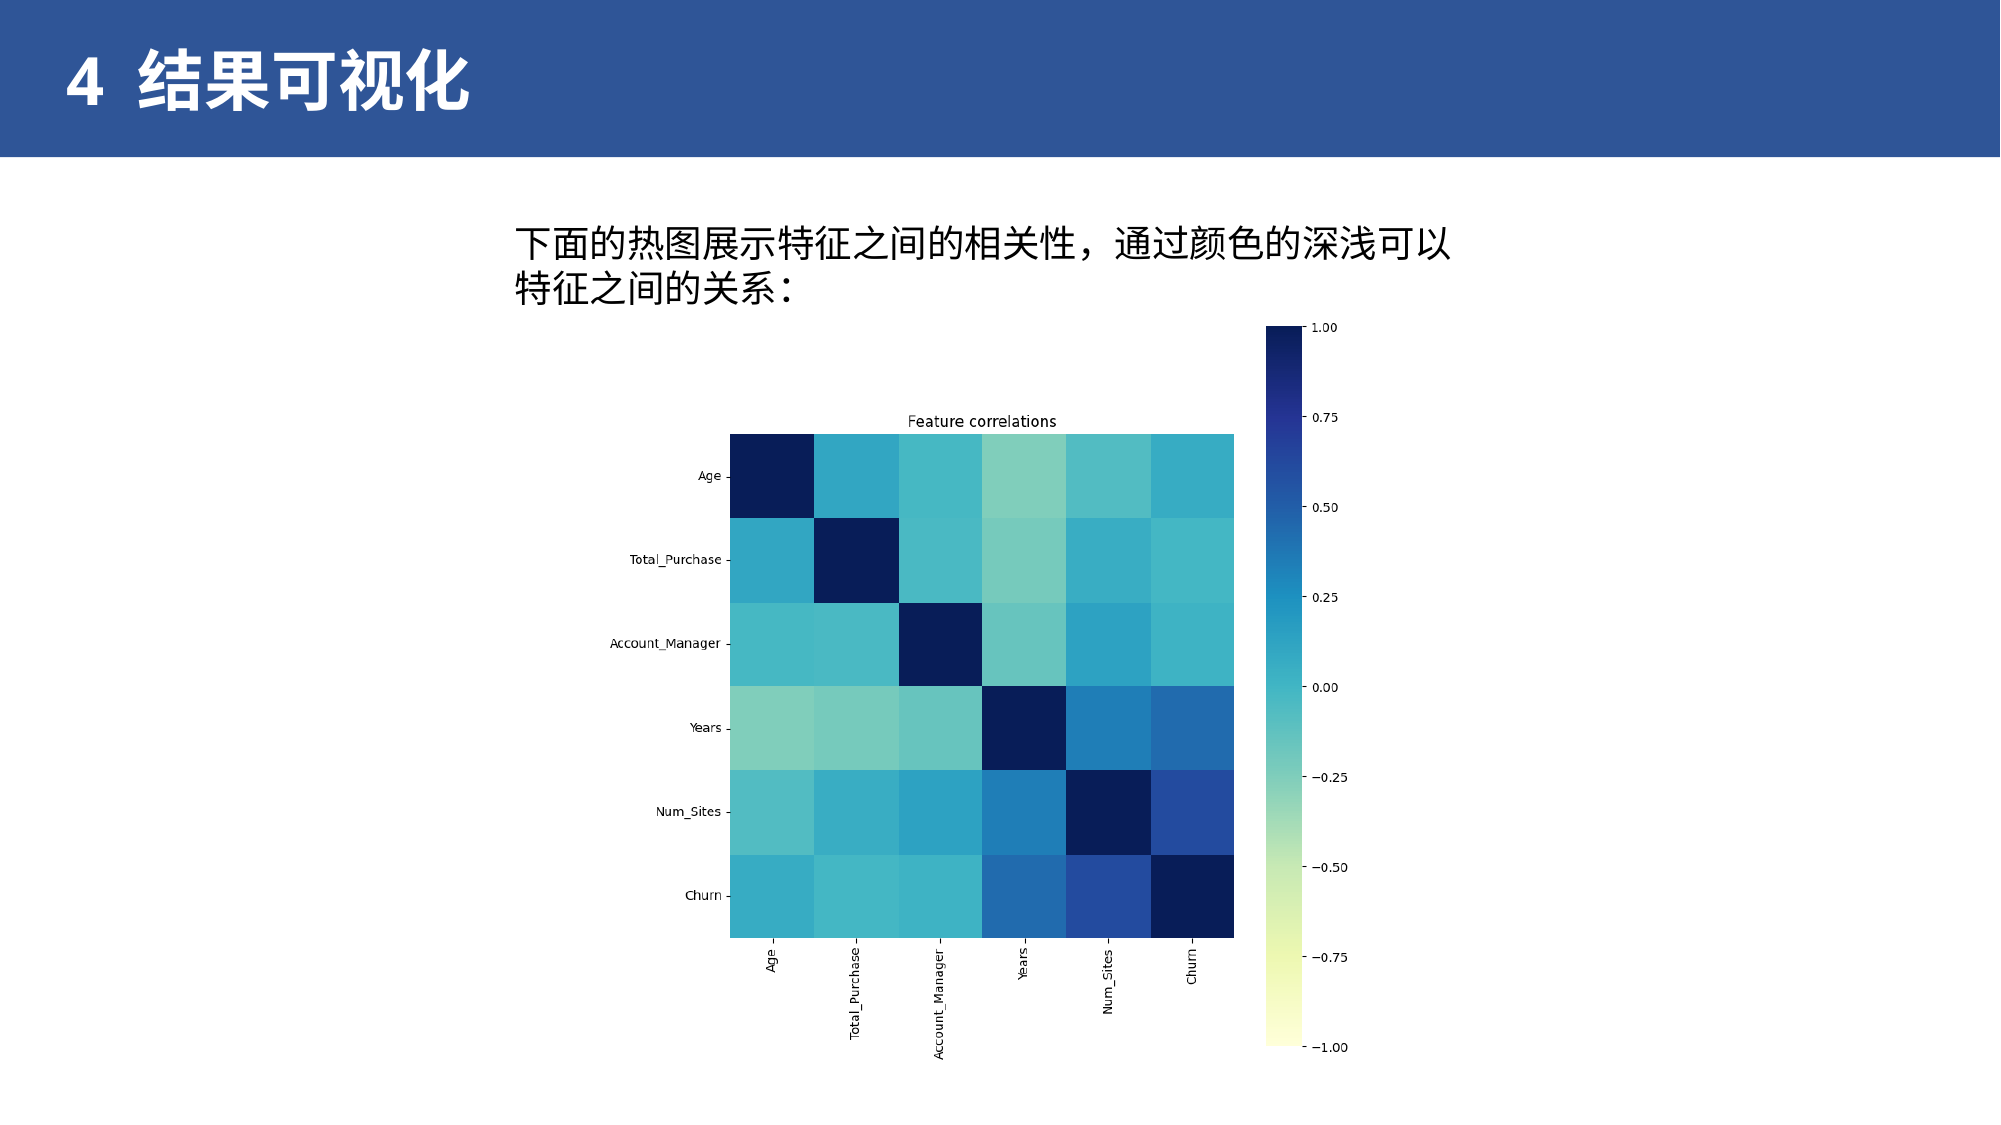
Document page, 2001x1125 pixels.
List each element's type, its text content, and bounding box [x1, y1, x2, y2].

text_box 下面的热图展示特征之间的相关性，通过颜色的深浅可以特征之间的关系： [500, 212, 1500, 318]
picture [550, 281, 1450, 1098]
text_box 4 结果可视化 [0, 0, 2000, 158]
